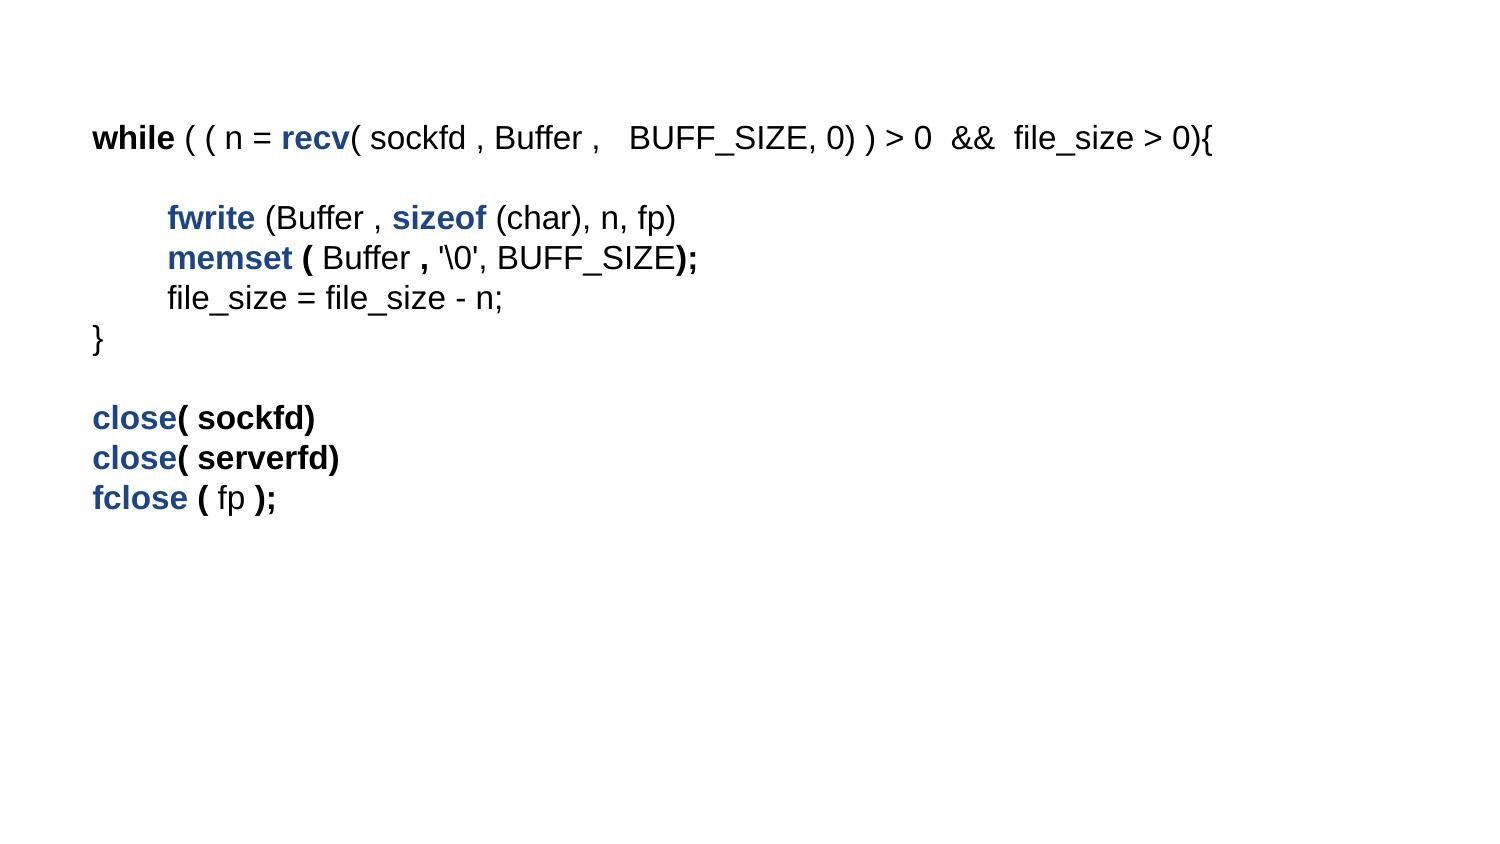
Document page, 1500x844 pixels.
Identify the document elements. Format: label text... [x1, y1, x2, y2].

text_box while ( ( n = recv( sockfd , Buffer , BUFF_SIZE, 0) ) > 0 && file_size > 0){ fwrite (Buffer , sizeof (char), n, fp) memset ( Buffer , '\0', BUFF_SIZE); file_size = file_size - n; } close( sockfd) close( serverfd) fclose ( fp ); [2, 21, 1450, 825]
